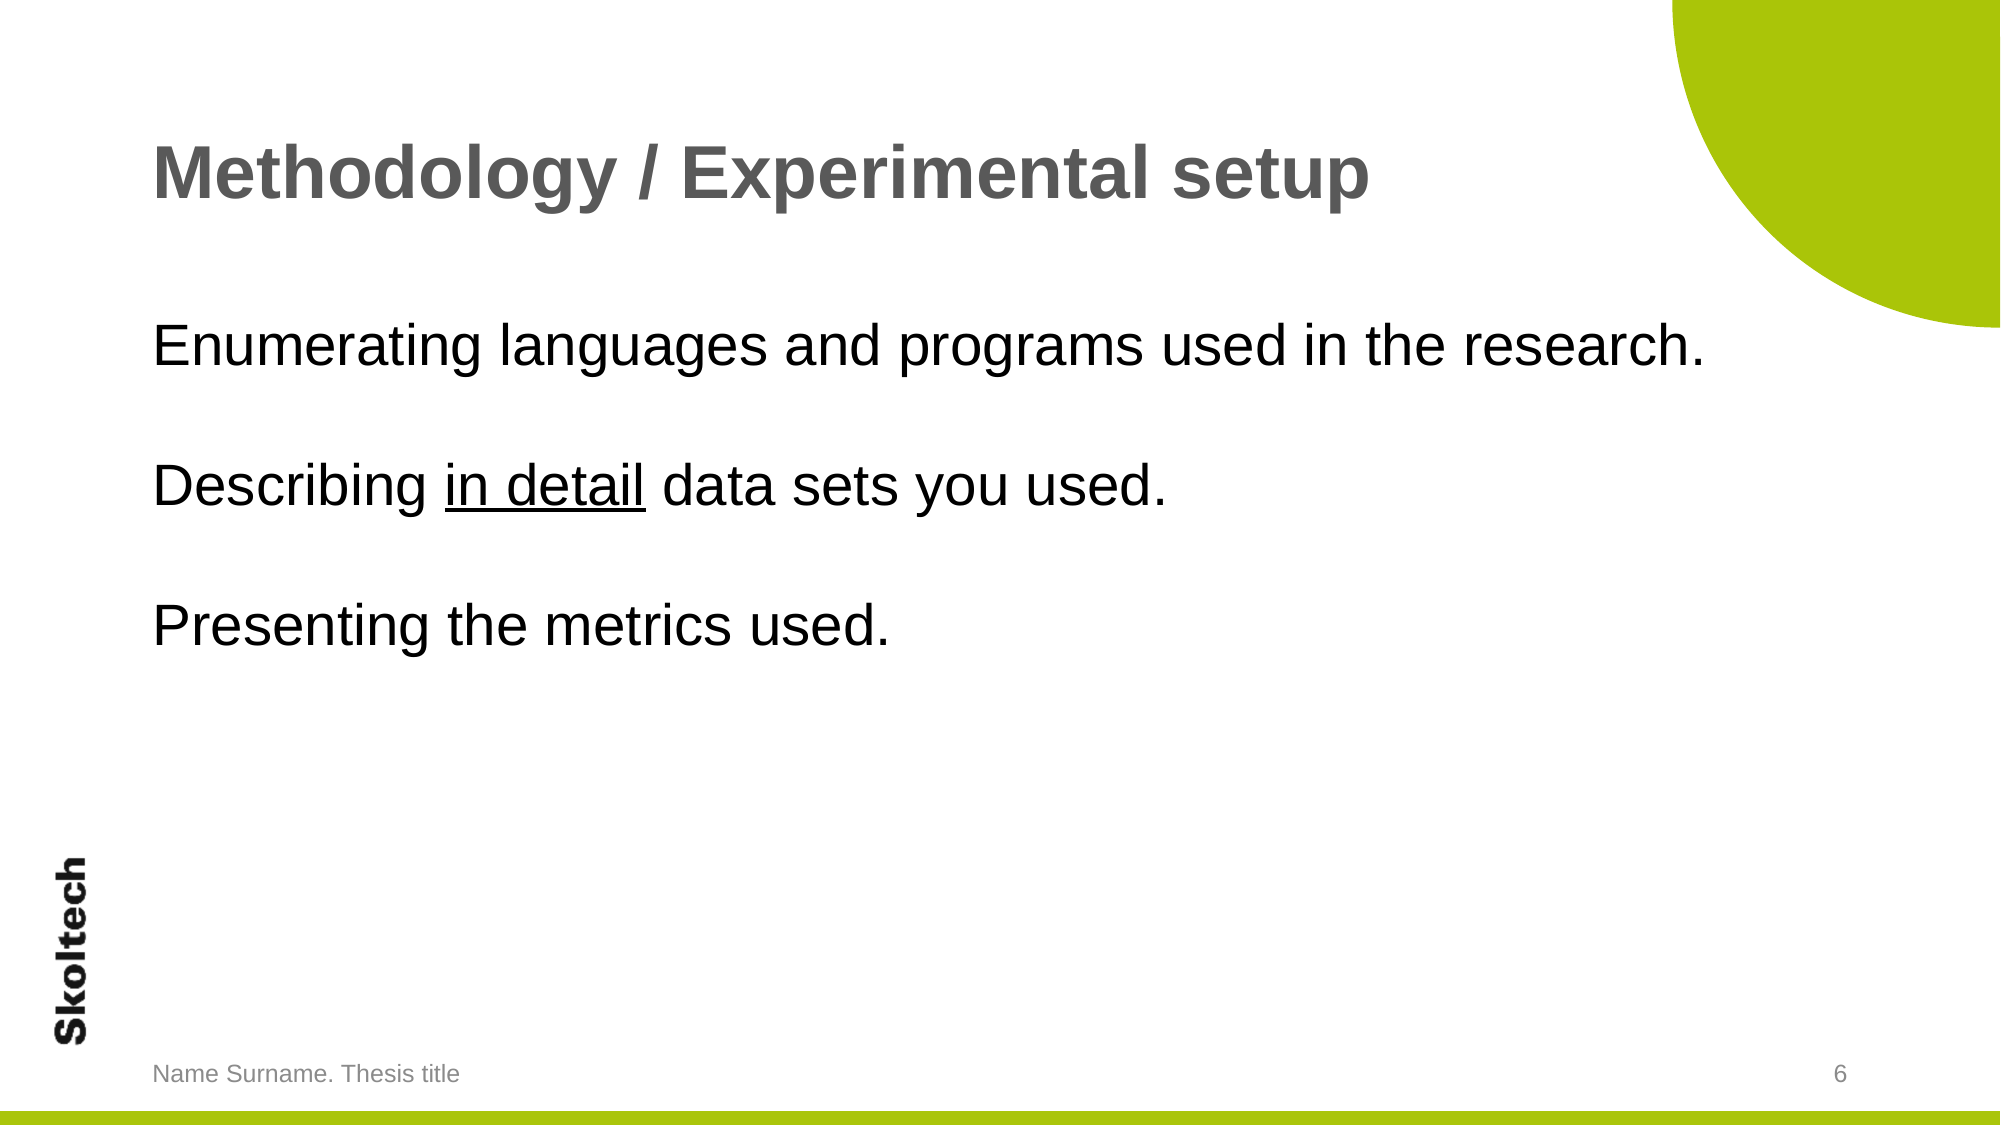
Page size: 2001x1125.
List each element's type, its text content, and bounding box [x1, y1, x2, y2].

slide_number 6 [1412, 1042, 1863, 1103]
picture [54, 853, 86, 1050]
footer Name Surname. Thesis title [137, 1042, 1338, 1103]
list Enumerating languages and programs used in the research. Describing in detail data sets you used. Presenting the metrics used. [137, 299, 1863, 1014]
title Methodology / Experimental setup [137, 59, 1863, 278]
